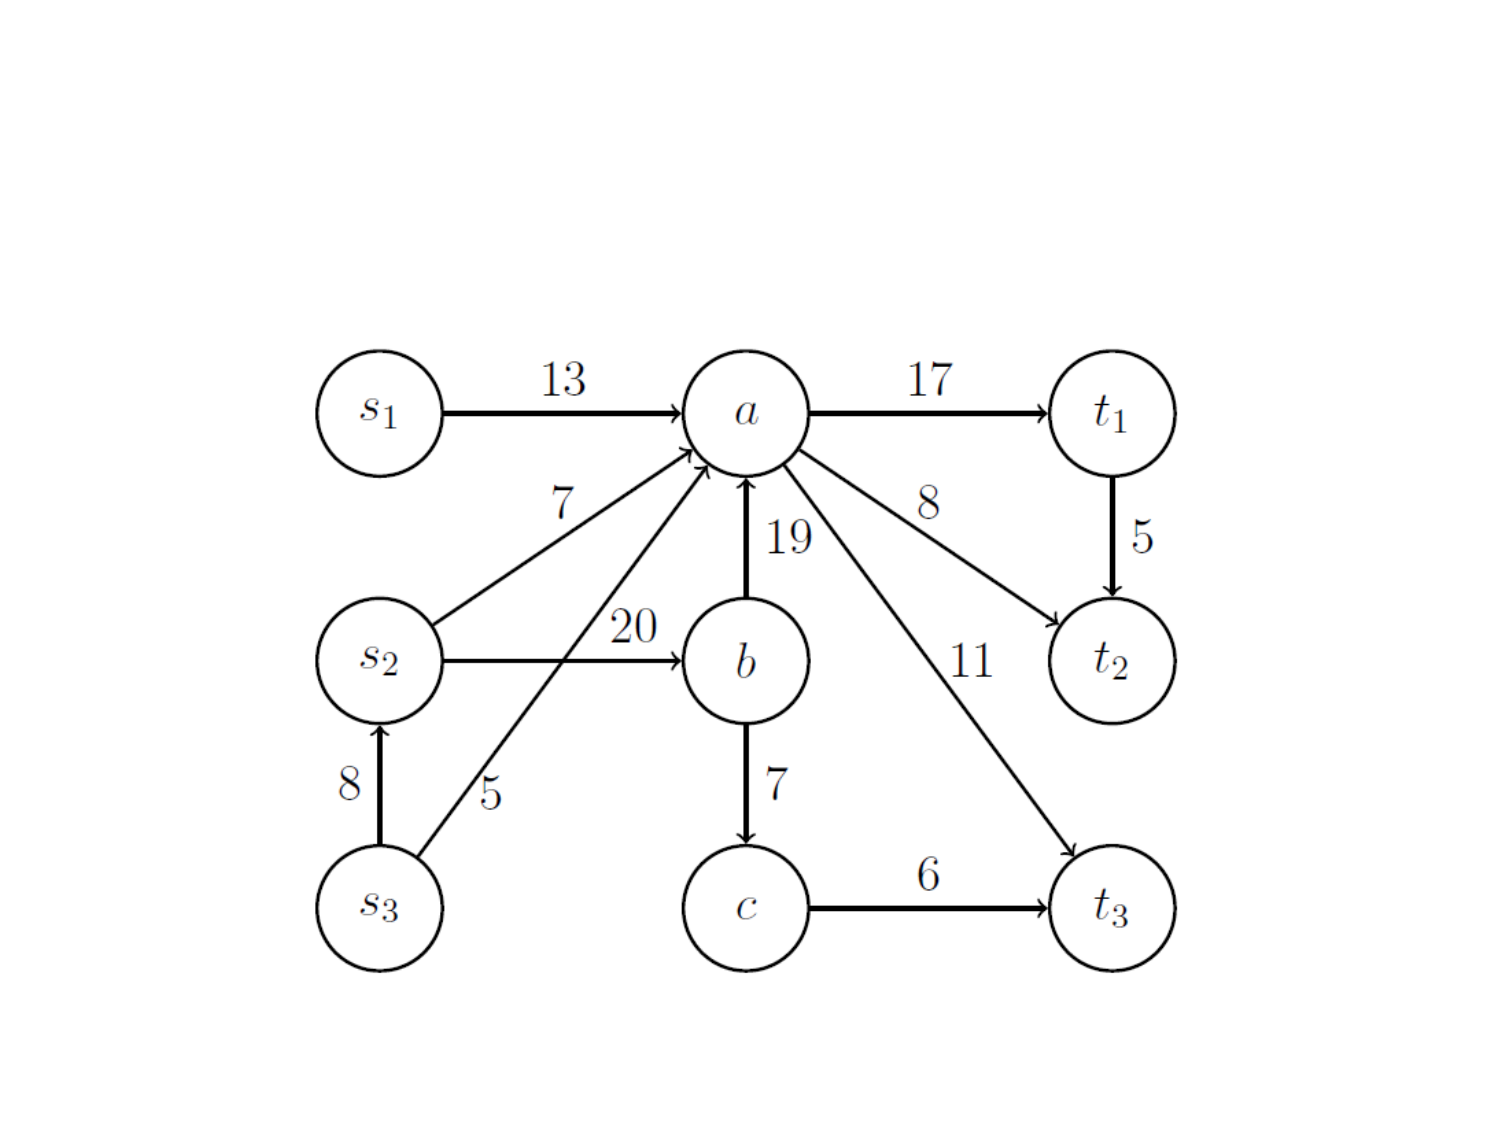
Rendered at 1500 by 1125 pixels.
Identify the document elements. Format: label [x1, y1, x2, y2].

picture [284, 319, 1216, 993]
